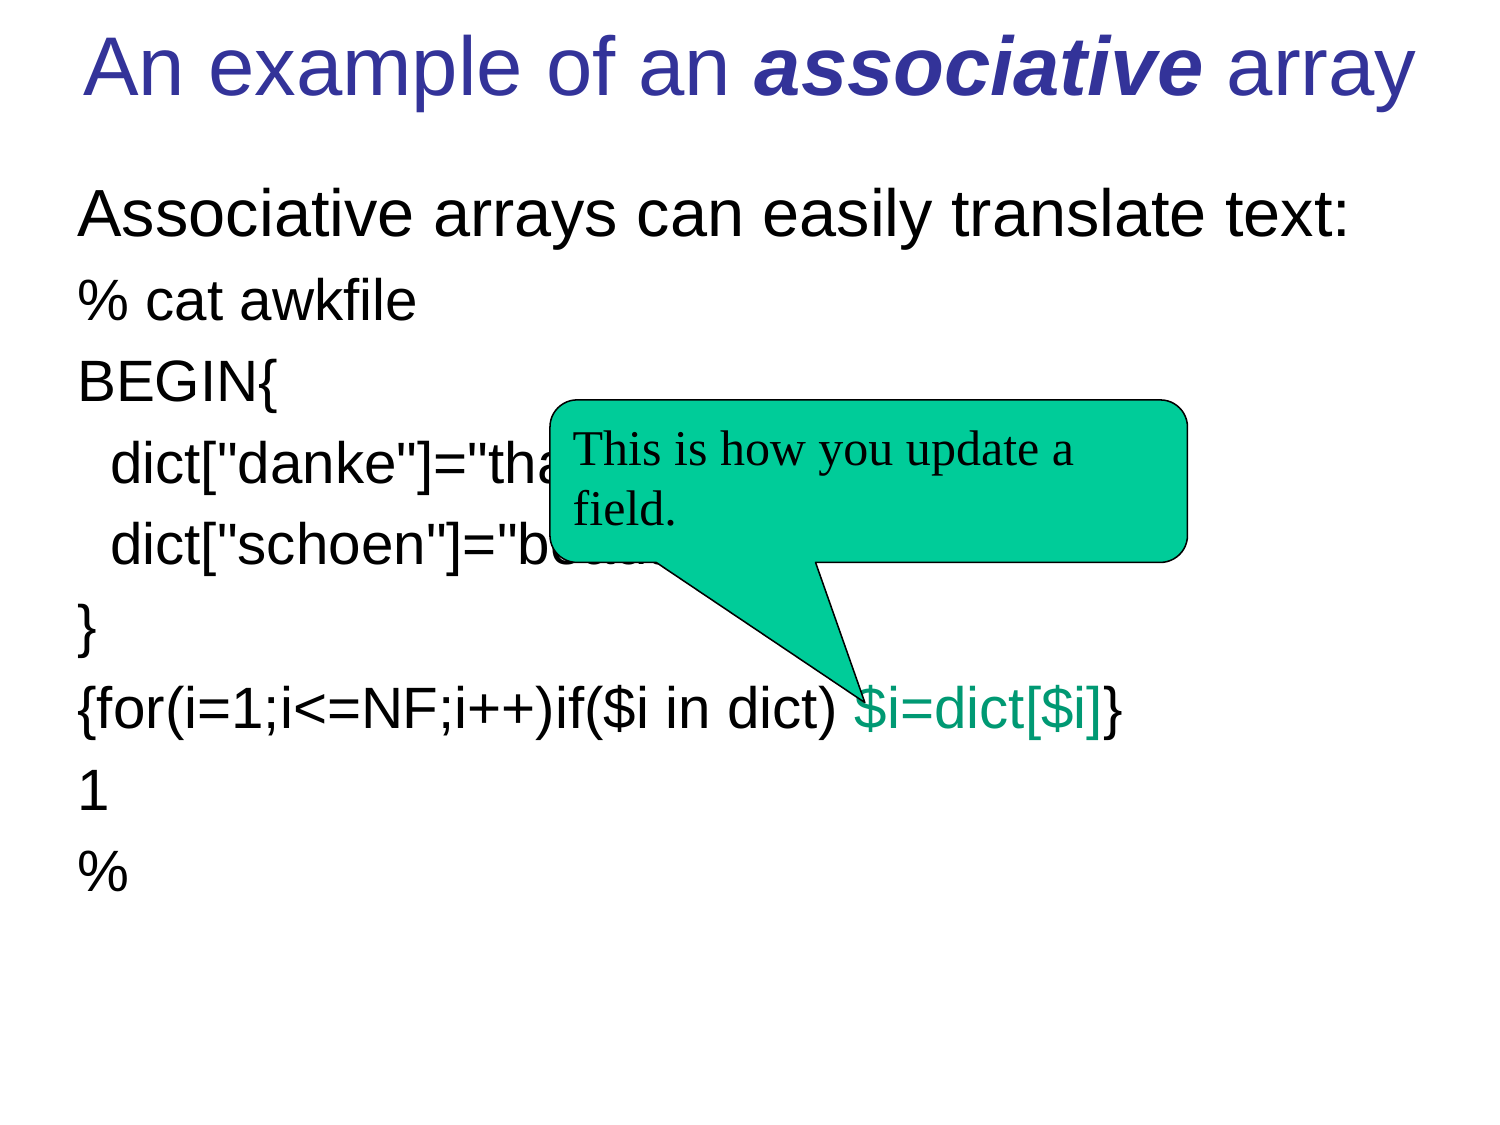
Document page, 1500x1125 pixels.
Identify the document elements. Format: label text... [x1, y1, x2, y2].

text_box This is how you update a field. [549, 399, 1188, 703]
title An example of an associative array [24, 0, 1476, 126]
list Associative arrays can easily translate text: % cat awkfile BEGIN{ dict["danke"]="thanks"; dict["schoen"]="beautiful" } {for(i=1;i<=NF;i++)if($i in dict) $i=dict[$i]} 1 % echo "guttentag danke shein" | awk -f awkfile guttentag thanks very much % [62, 162, 1451, 1038]
